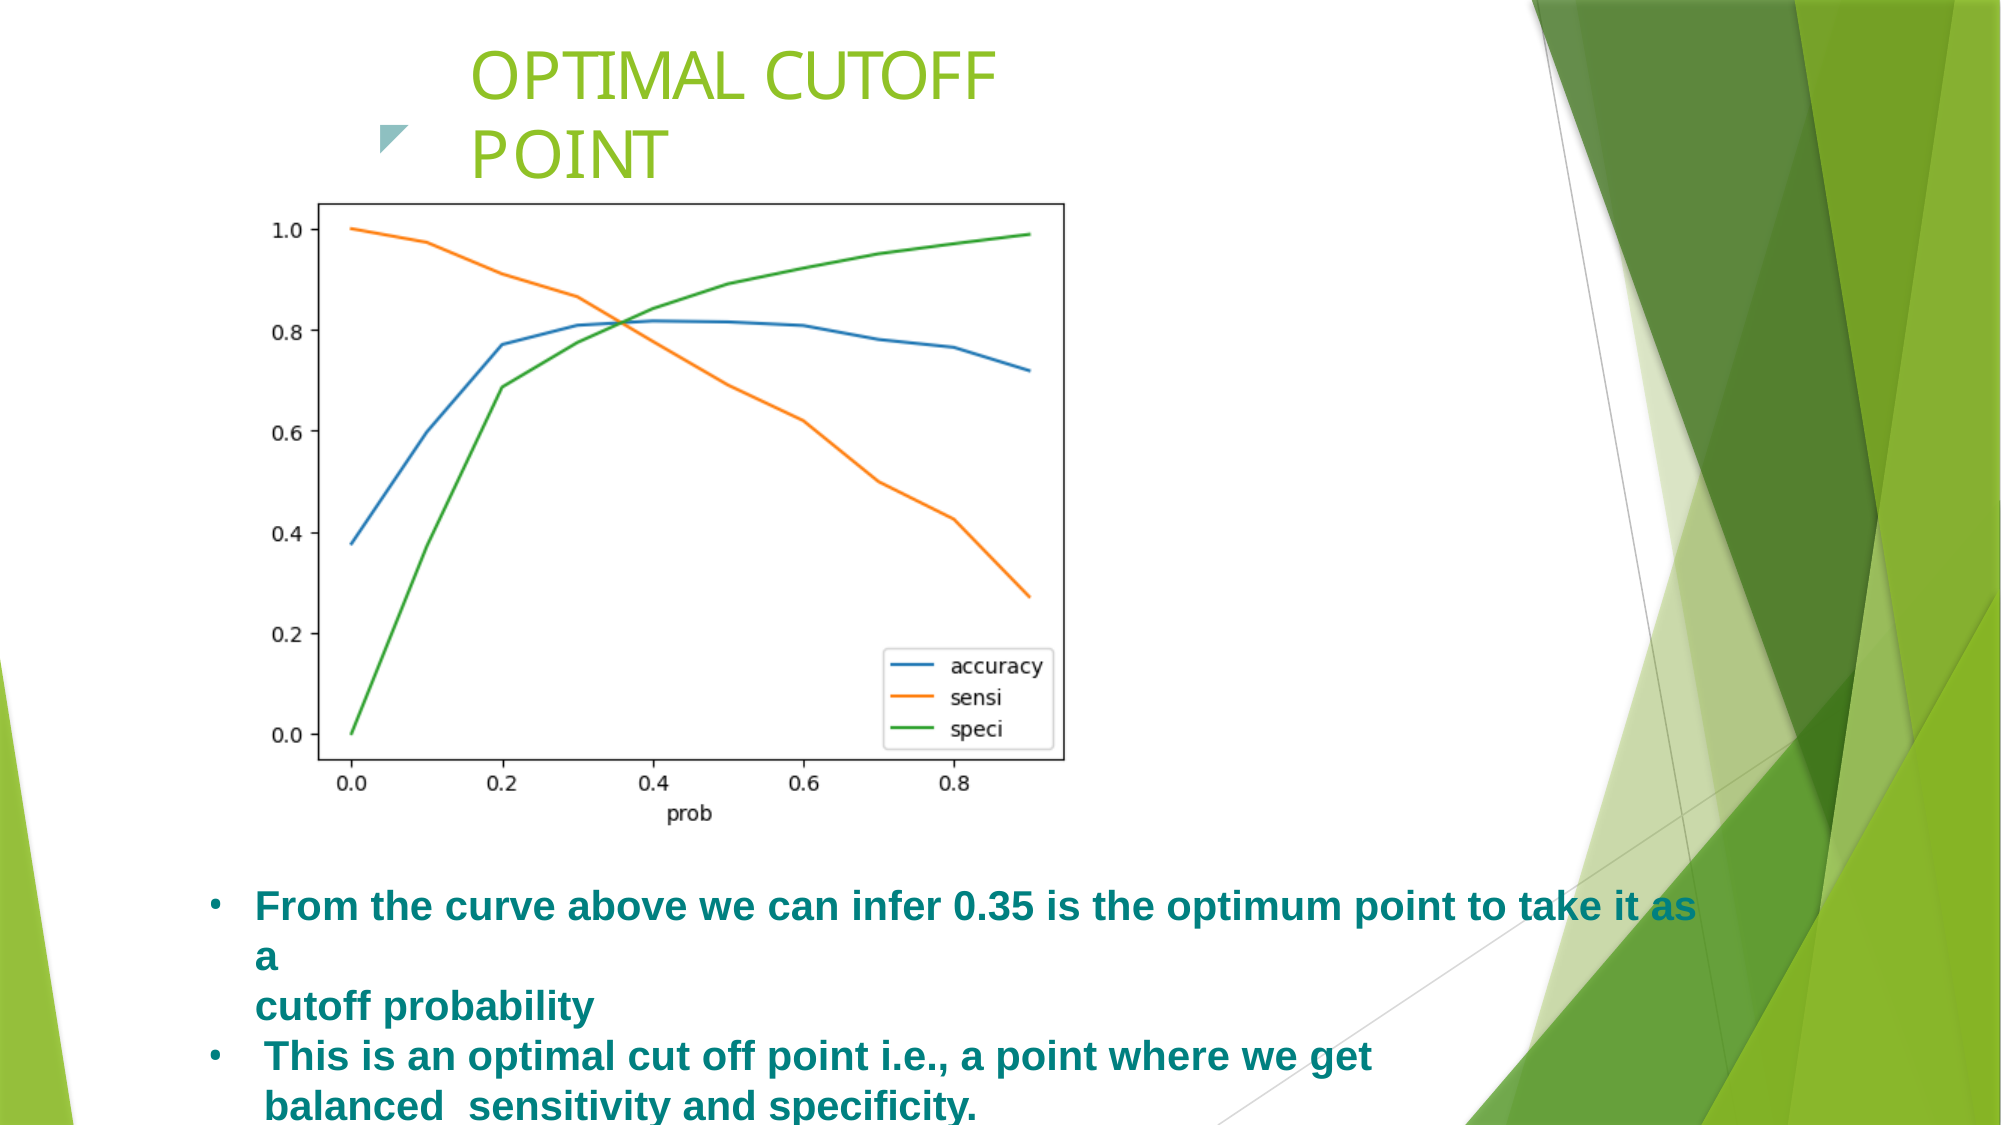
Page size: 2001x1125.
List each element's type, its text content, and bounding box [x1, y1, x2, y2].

title OPTIMAL CUTOFF POINT [467, 30, 1195, 221]
text_box ◤ [377, 109, 416, 157]
text_box From the curve above we can infer 0.35 is the optimum point to take it as a cutoff probability This is an optimal cut off point i.e., a point where we get balanced sensitivity and specificity. [205, 876, 1730, 1125]
picture [255, 189, 1077, 839]
